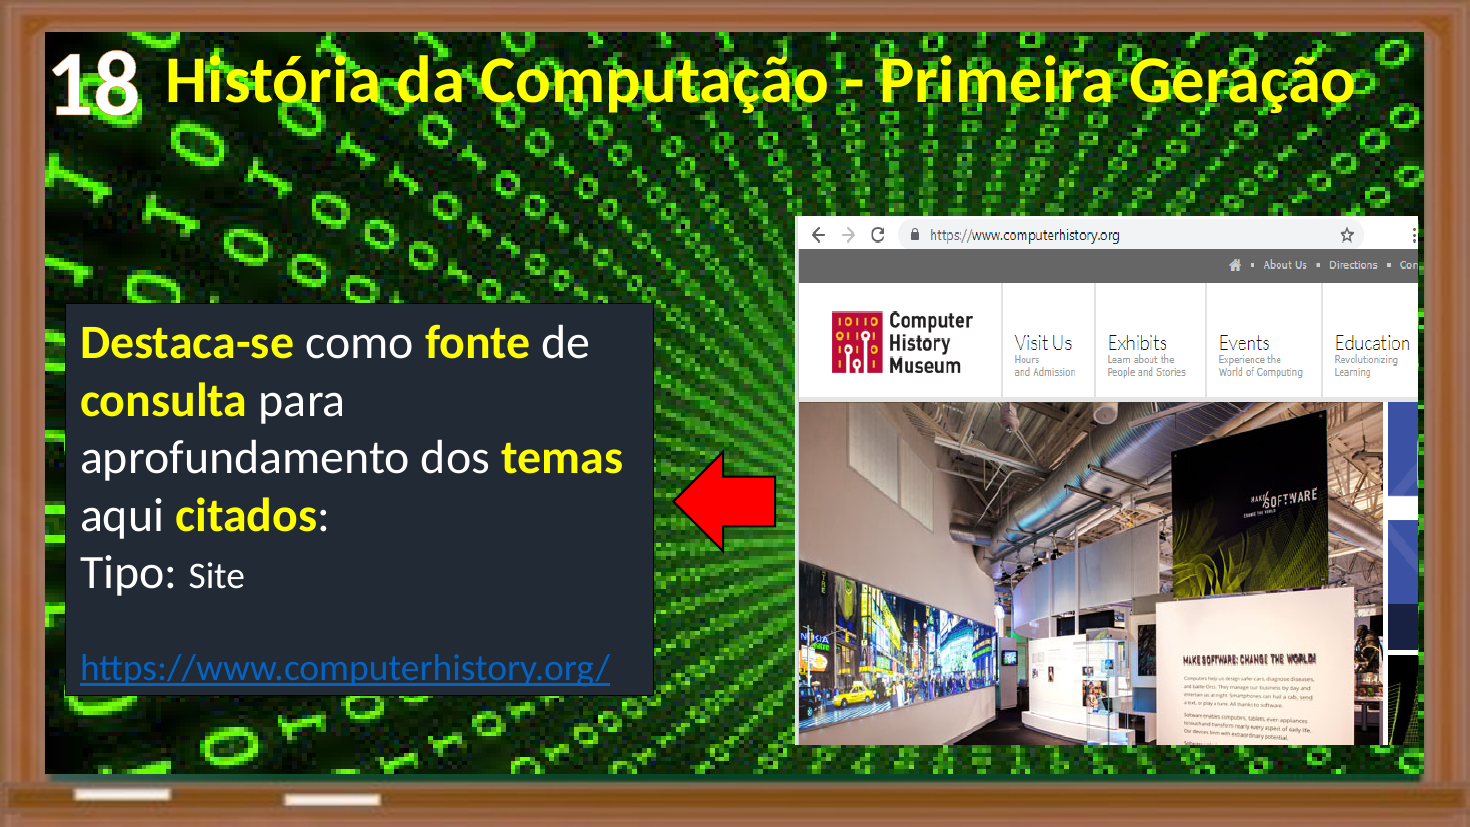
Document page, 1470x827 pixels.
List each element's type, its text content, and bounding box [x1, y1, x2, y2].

text_box 18 [28, 13, 159, 142]
picture [0, 0, 1470, 827]
text_box História da Computação - Primeira Geração [159, 28, 1431, 124]
